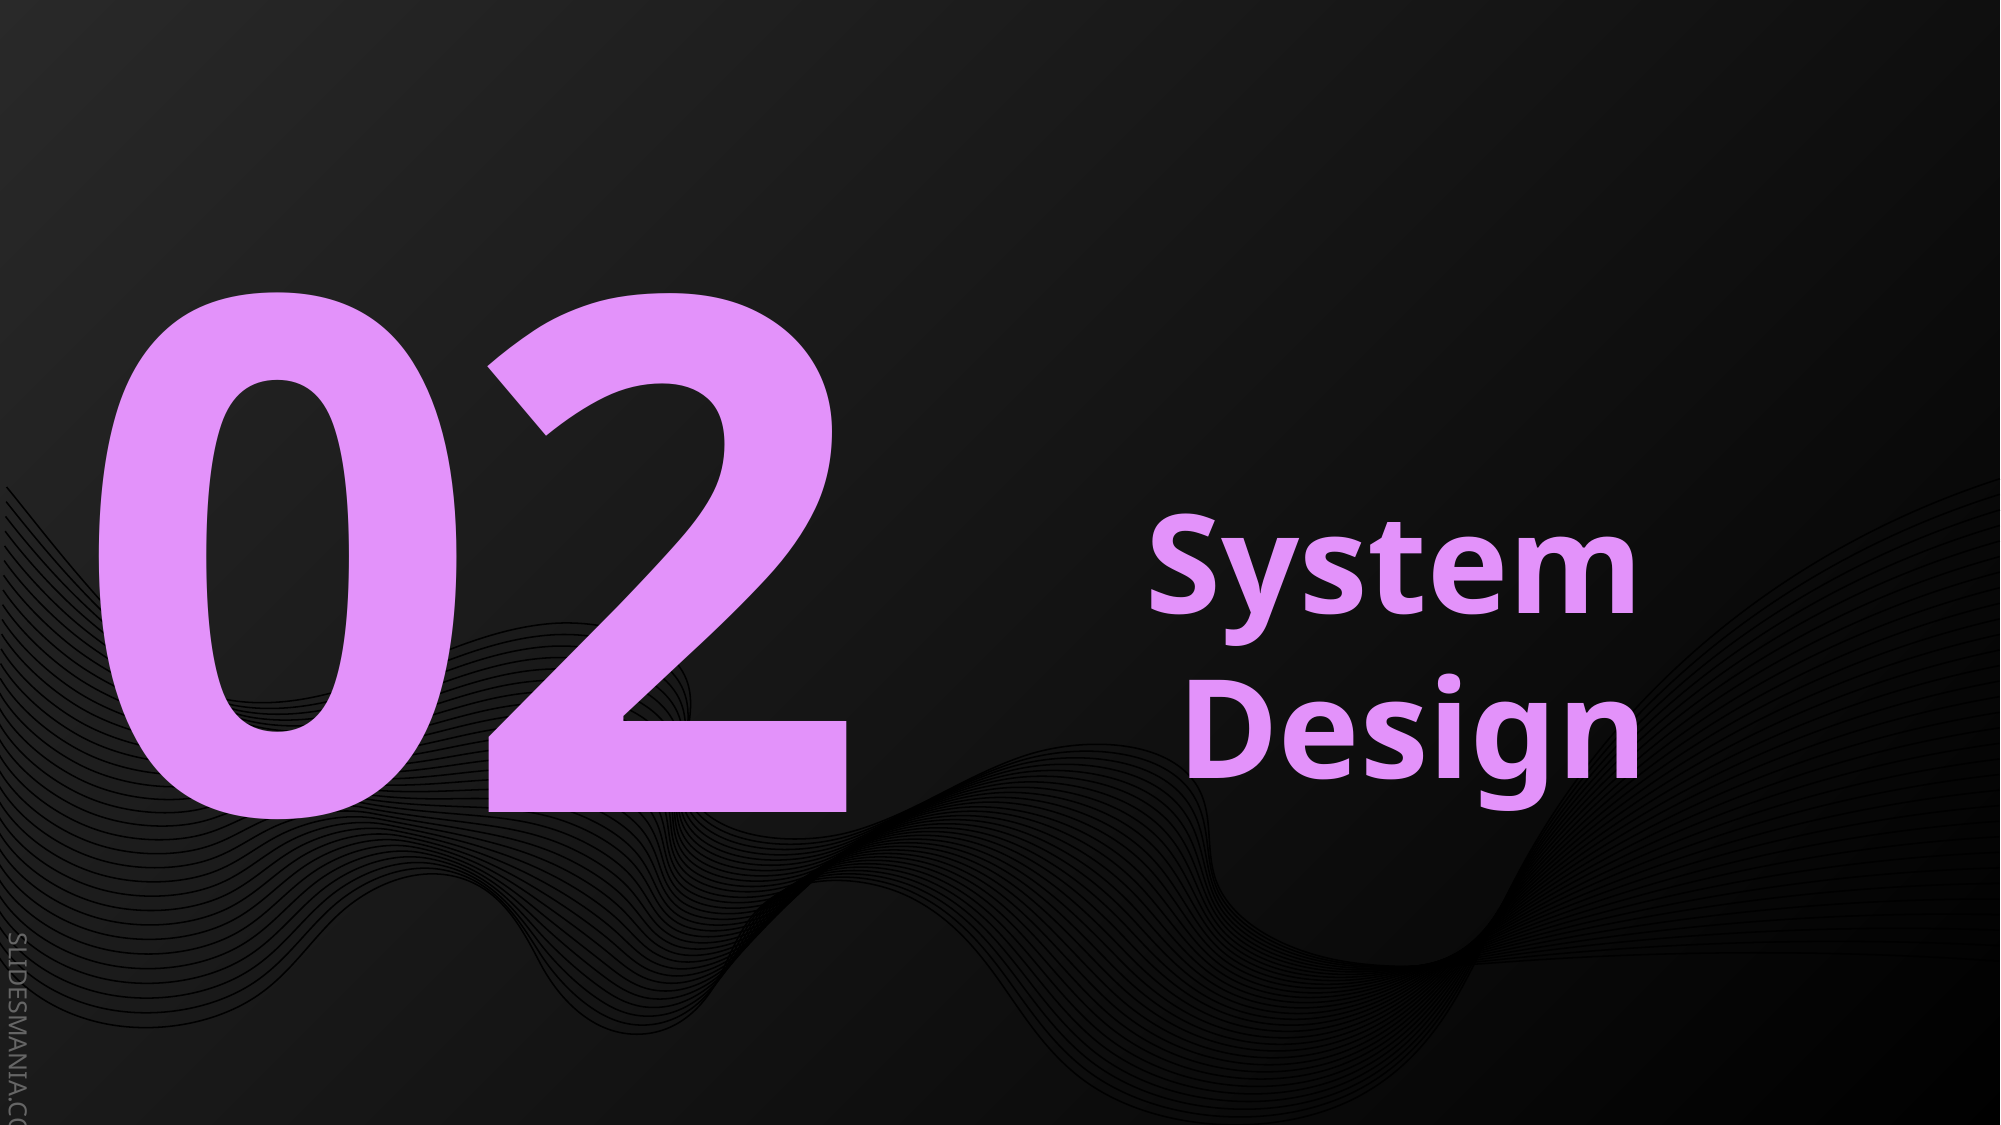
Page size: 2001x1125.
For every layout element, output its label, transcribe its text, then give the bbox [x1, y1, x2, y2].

text_box 0 [53, 75, 402, 902]
text_box System Design [891, 456, 1934, 669]
text_box 2 [402, 75, 891, 902]
